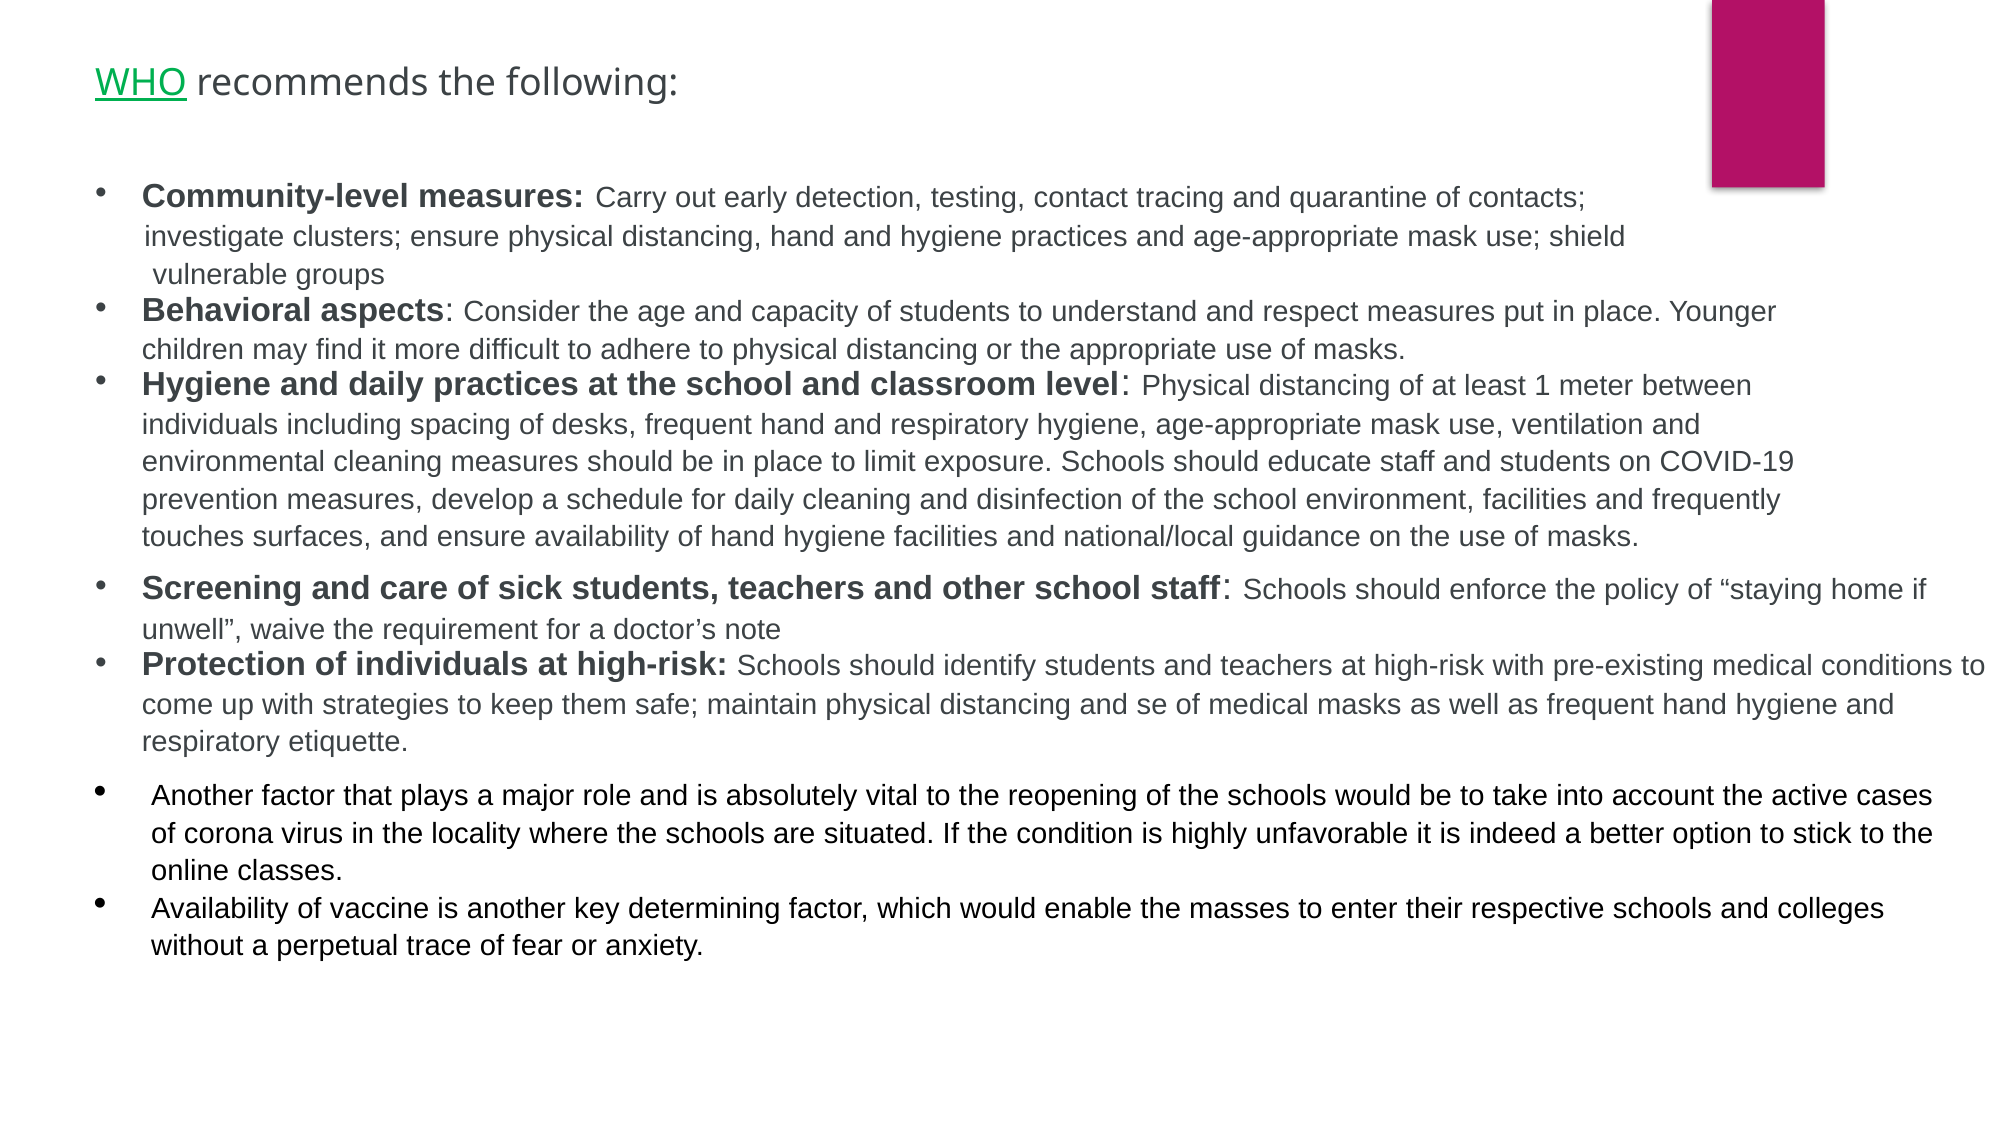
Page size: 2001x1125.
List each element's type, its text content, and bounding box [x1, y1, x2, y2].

text_box Another factor that plays a major role and is absolutely vital to the reopening of the schools would be to take into account the active cases of corona virus in the locality where the schools are situated. If the condition is highly unfavorable it is indeed a better option to stick to the online classes. Availability of vaccine is another key determining factor, which would enable the masses to enter their respective schools and colleges without a perpetual trace of fear or anxiety. [80, 766, 1952, 969]
text_box Screening and care of sick students, teachers and other school staff: Schools should enforce the policy of “staying home if unwell”, waive the requirement for a doctor’s note Protection of individuals at high-risk: Schools should identify students and teachers at high-risk with pre-existing medical conditions to come up with strategies to keep them safe; maintain physical distancing and se of medical masks as well as frequent hand hygiene and respiratory etiquette. [80, 562, 2000, 765]
text_box WHO recommends the following: Community-level measures: Carry out early detection, testing, contact tracing and quarantine of contacts; investigate clusters; ensure physical distancing, hand and hygiene practices and age-appropriate mask use; shield vulnerable groups Behavioral aspects: Consider the age and capacity of students to understand and respect measures put in place. Younger children may find it more difficult to adhere to physical distancing or the appropriate use of masks. Hygiene and daily practices at the school and classroom level: Physical distancing of at least 1 meter between individuals including spacing of desks, frequent hand and respiratory hygiene, age-appropriate mask use, ventilation and environmental cleaning measures should be in place to limit exposure. Schools should educate staff and students on COVID-19 prevention measures, develop a schedule for daily cleaning and disinfection of the school environment, facilities and frequently touches surfaces, and ensure availability of hand hygiene facilities and national/local guidance on the use of masks. [80, 57, 1821, 560]
